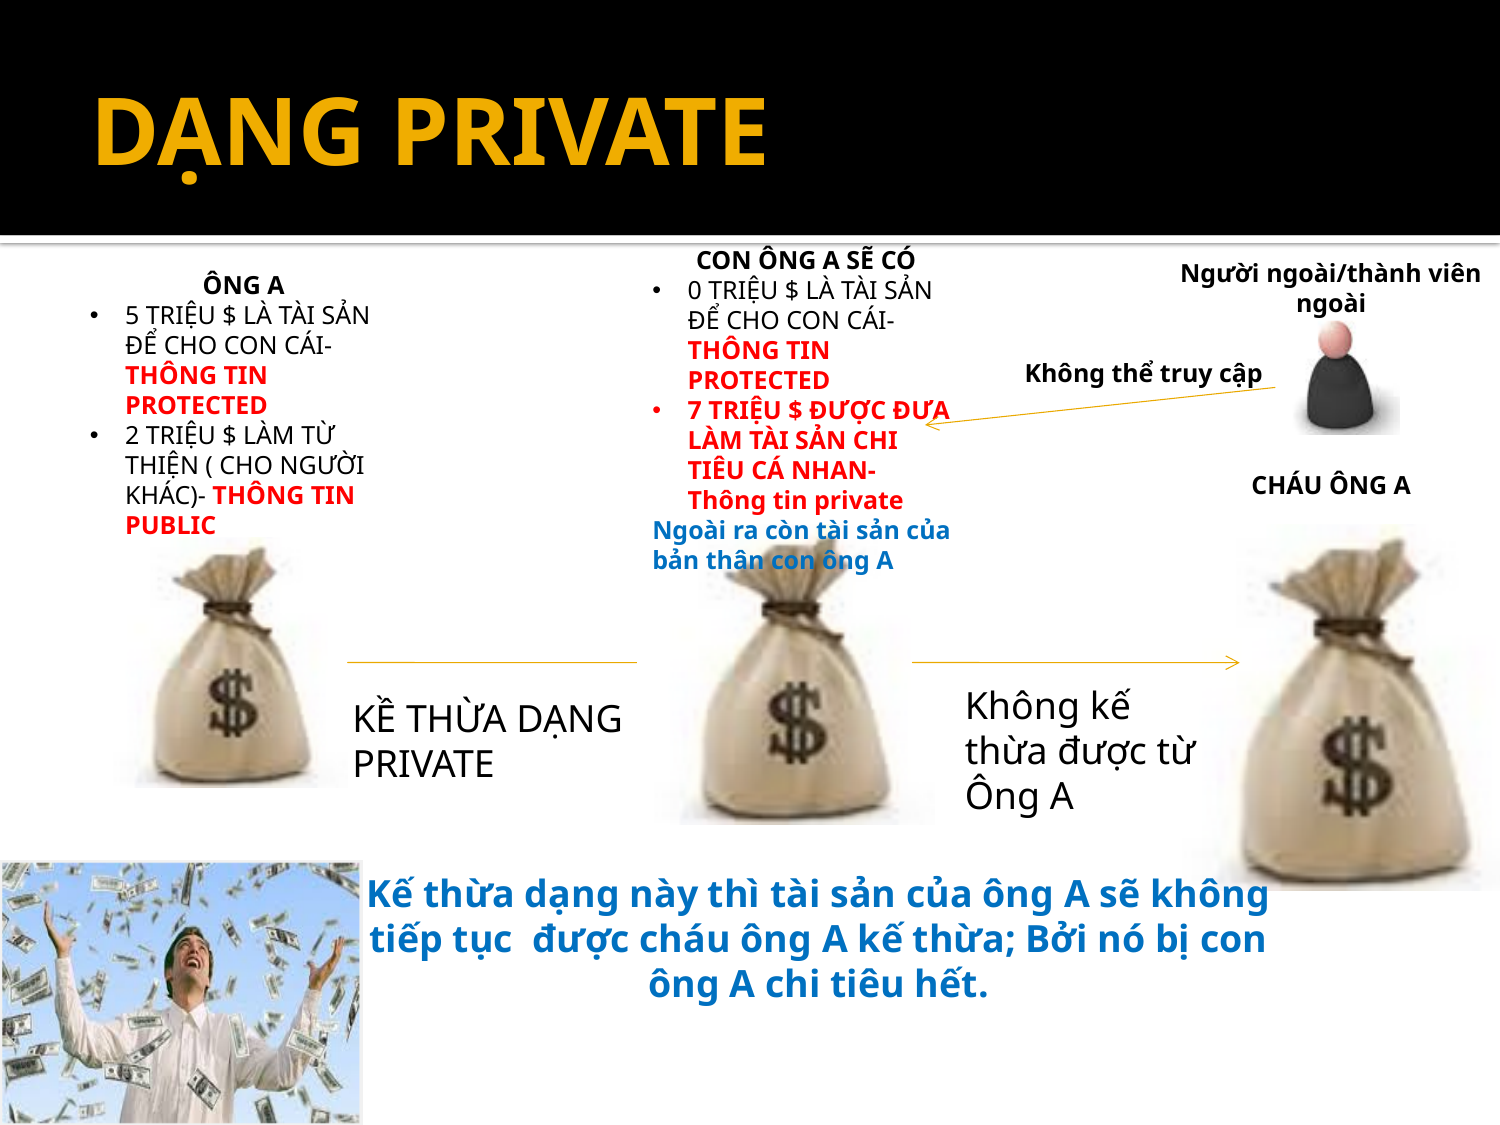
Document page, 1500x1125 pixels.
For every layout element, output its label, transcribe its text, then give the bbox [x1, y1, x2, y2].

picture [0, 860, 363, 1125]
picture [1162, 524, 1500, 891]
picture [637, 524, 935, 825]
text_box KỀ THỪA DẠNG PRIVATE [351, 687, 631, 793]
picture [1262, 299, 1400, 435]
text_box CON ÔNG A SẼ CÓ 0 TRIỆU $ LÀ TÀI SẢN ĐỂ CHO CON CÁI- THÔNG TIN PROTECTED 7 TRIỆU $ ĐƯỢC ĐƯA LÀM TÀI SẢN CHI TIÊU CÁ NHAN- Thông tin private Ngoài ra còn tài sản của bản thân con ông A [637, 237, 975, 582]
title DẠNG PRIVATE [75, 25, 1425, 231]
text_box Không thể truy cập [975, 350, 1256, 385]
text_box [924, 387, 1275, 425]
text_box Không kế thừa được từ Ông A [950, 674, 1156, 825]
text_box CHÁU ÔNG A [1162, 462, 1500, 508]
picture [99, 537, 348, 788]
text_box Người ngoài/thành viên ngoài [1162, 249, 1500, 325]
text_box ÔNG A 5 TRIỆU $ LÀ TÀI SẢN ĐỂ CHO CON CÁI- THÔNG TIN PROTECTED 2 TRIỆU $ LÀM TỪ THIỆN ( CHO NGƯỜI KHÁC)- THÔNG TIN PUBLIC [75, 262, 413, 547]
text_box Kế thừa dạng này thì tài sản của ông A sẽ không tiếp tục được cháu ông A kế thừa; Bởi nó bị con ông A chi tiêu hết. [366, 862, 1288, 1013]
